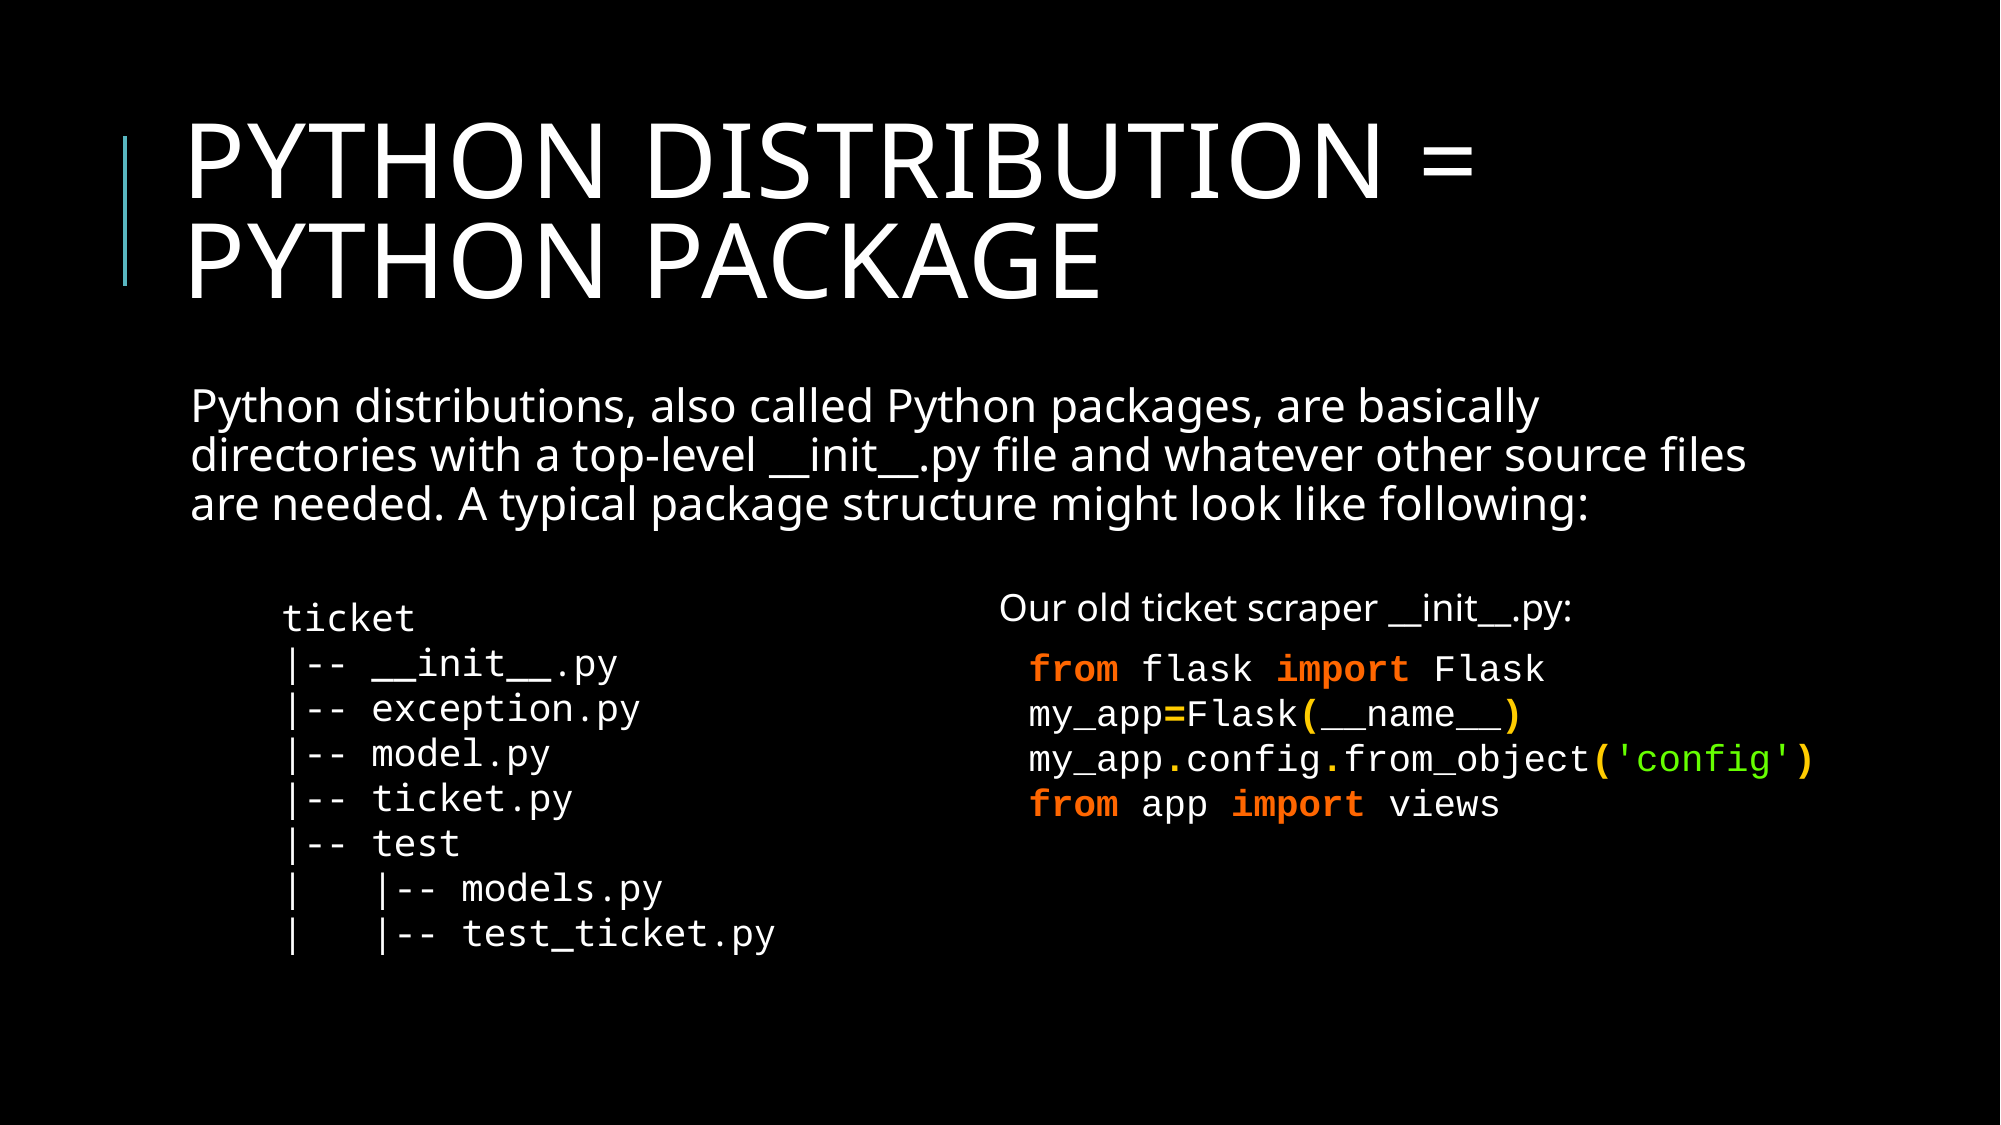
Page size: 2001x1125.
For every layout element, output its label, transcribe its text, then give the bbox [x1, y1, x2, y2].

list Python distributions, also called Python packages, are basically directories with a top-level __init__.py file and whatever other source files are needed. A typical package structure might look like following: [168, 375, 1763, 1035]
text_box from flask import Flask my_app=Flask(__name__) my_app.config.from_object('config') from app import views [1013, 636, 1933, 832]
title Python distribution = python package [168, 96, 1763, 342]
text_box Our old ticket scraper __init__.py: [983, 576, 1589, 636]
text_box ticket |-- __init__.py |-- exception.py |-- model.py |-- ticket.py |-- test | |-- models.py | |-- test_ticket.py [266, 586, 1267, 961]
